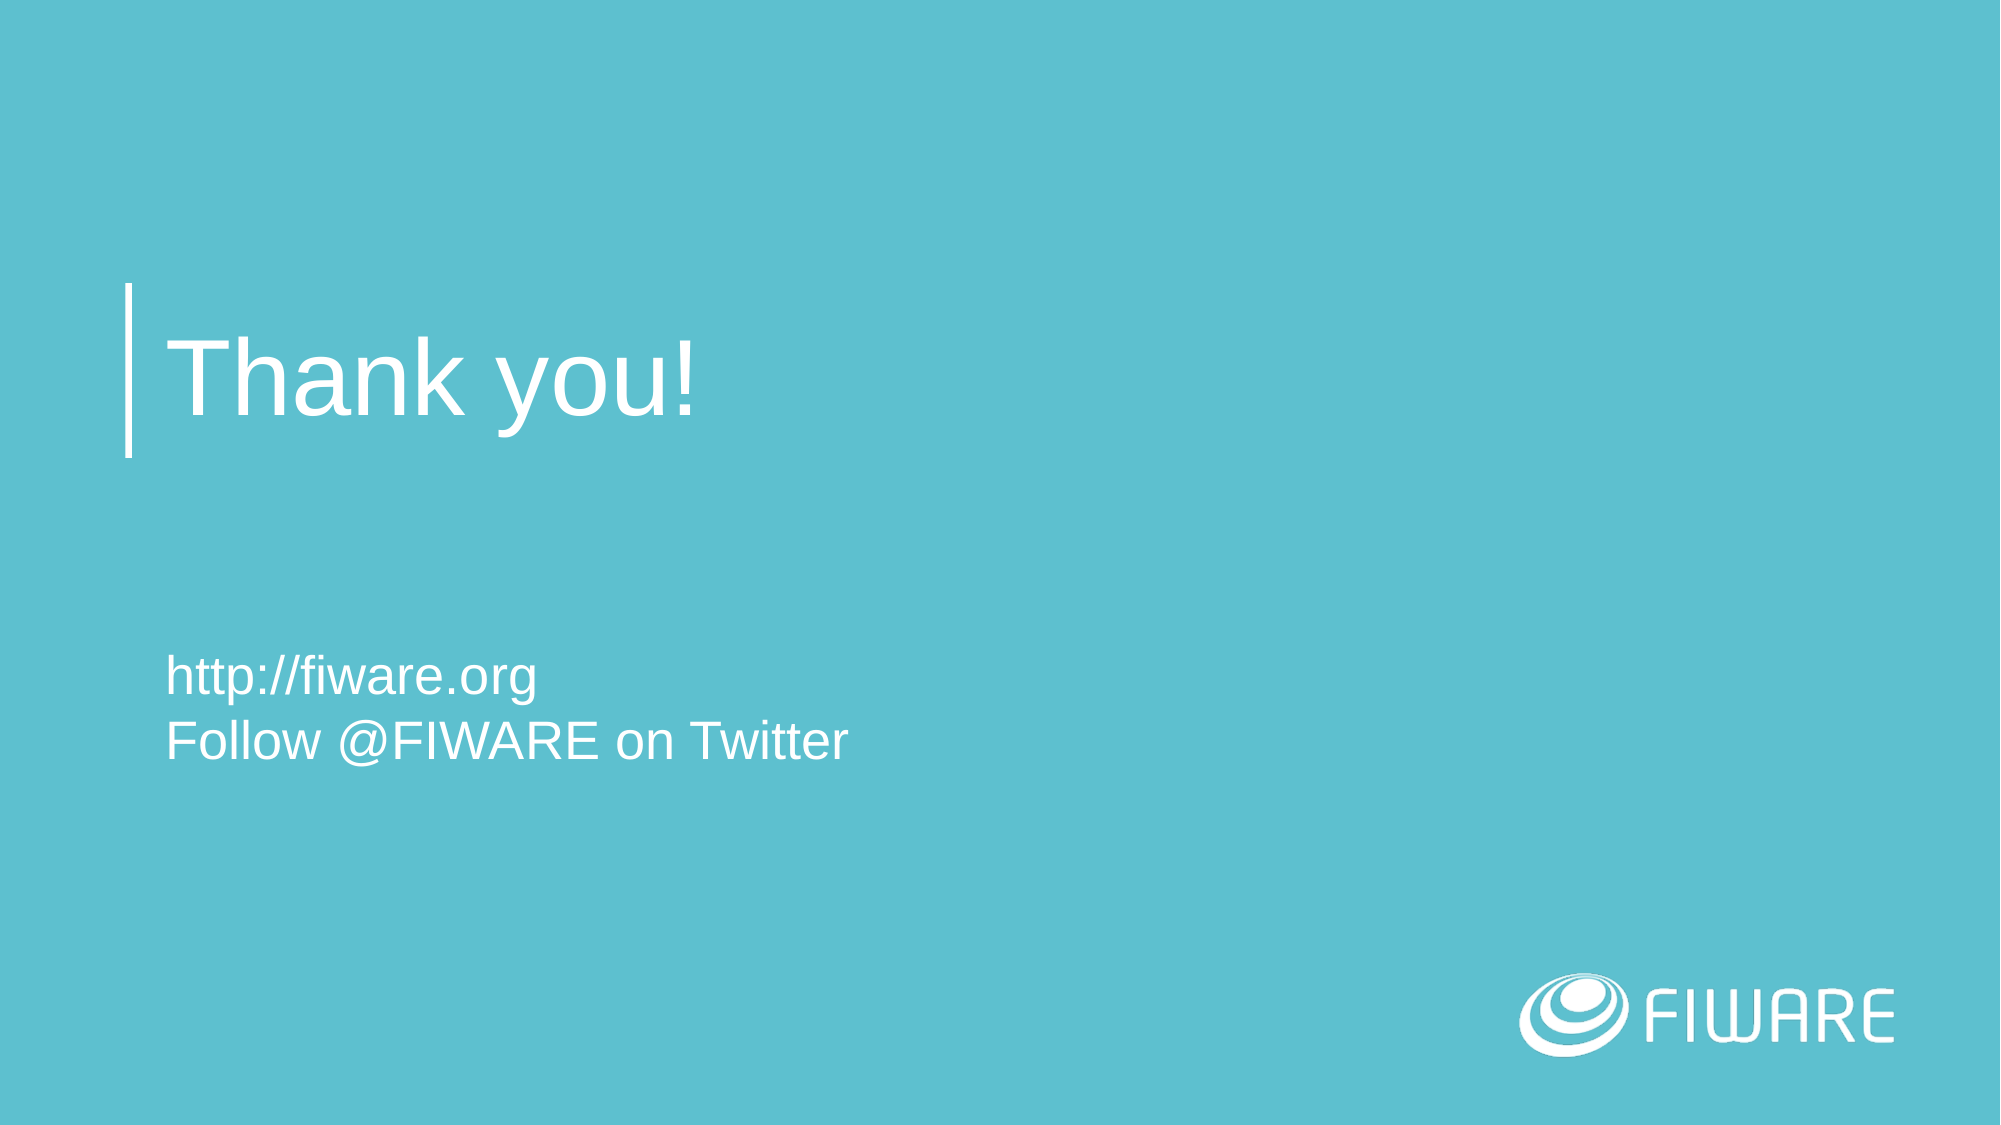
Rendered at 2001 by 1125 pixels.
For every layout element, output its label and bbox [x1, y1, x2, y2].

picture [1494, 865, 1919, 1125]
